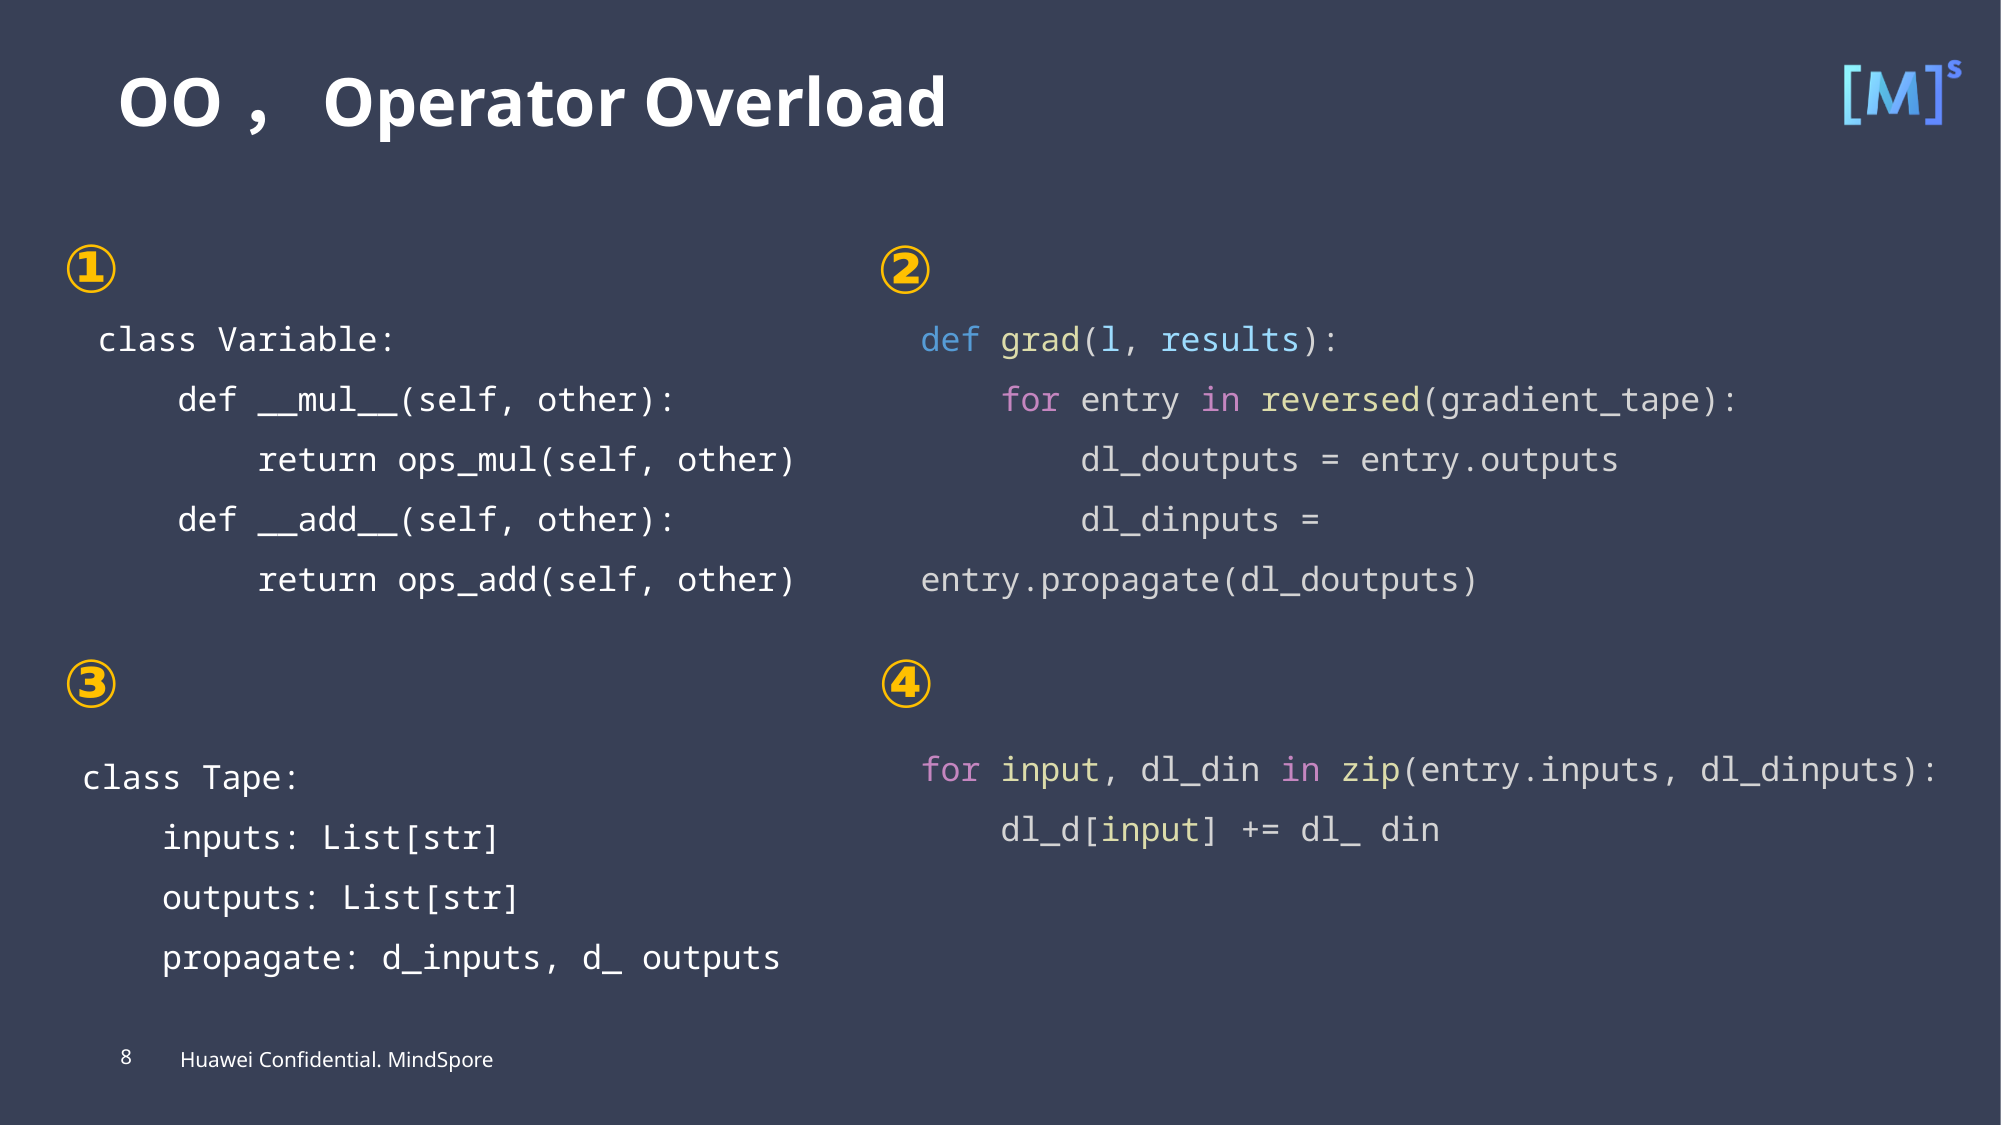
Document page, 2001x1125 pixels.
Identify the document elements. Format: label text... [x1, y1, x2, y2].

text_box ③ [49, 633, 136, 728]
text_box ④ [863, 633, 950, 728]
text_box ② [862, 219, 950, 315]
text_box ① [49, 218, 136, 314]
list class Variable: def __mul__(self, other): return ops_mul(self, other) def __add__(self, other): return ops_add(self, other) [82, 290, 883, 622]
text_box def grad(l, results): for entry in reversed(gradient_tape): dl_doutputs = entry.outputs dl_dinputs = entry.propagate(dl_doutputs) [905, 290, 1906, 605]
text_box class Tape: inputs: List[str] outputs: List[str] propagate: d_inputs, d_ outputs [67, 729, 883, 1060]
text_box for input, dl_din in zip(entry.inputs, dl_dinputs): dl_d[input] += dl_ din [905, 721, 2001, 856]
picture [1827, 50, 1967, 138]
title OO，Operator Overload [102, 56, 1901, 154]
